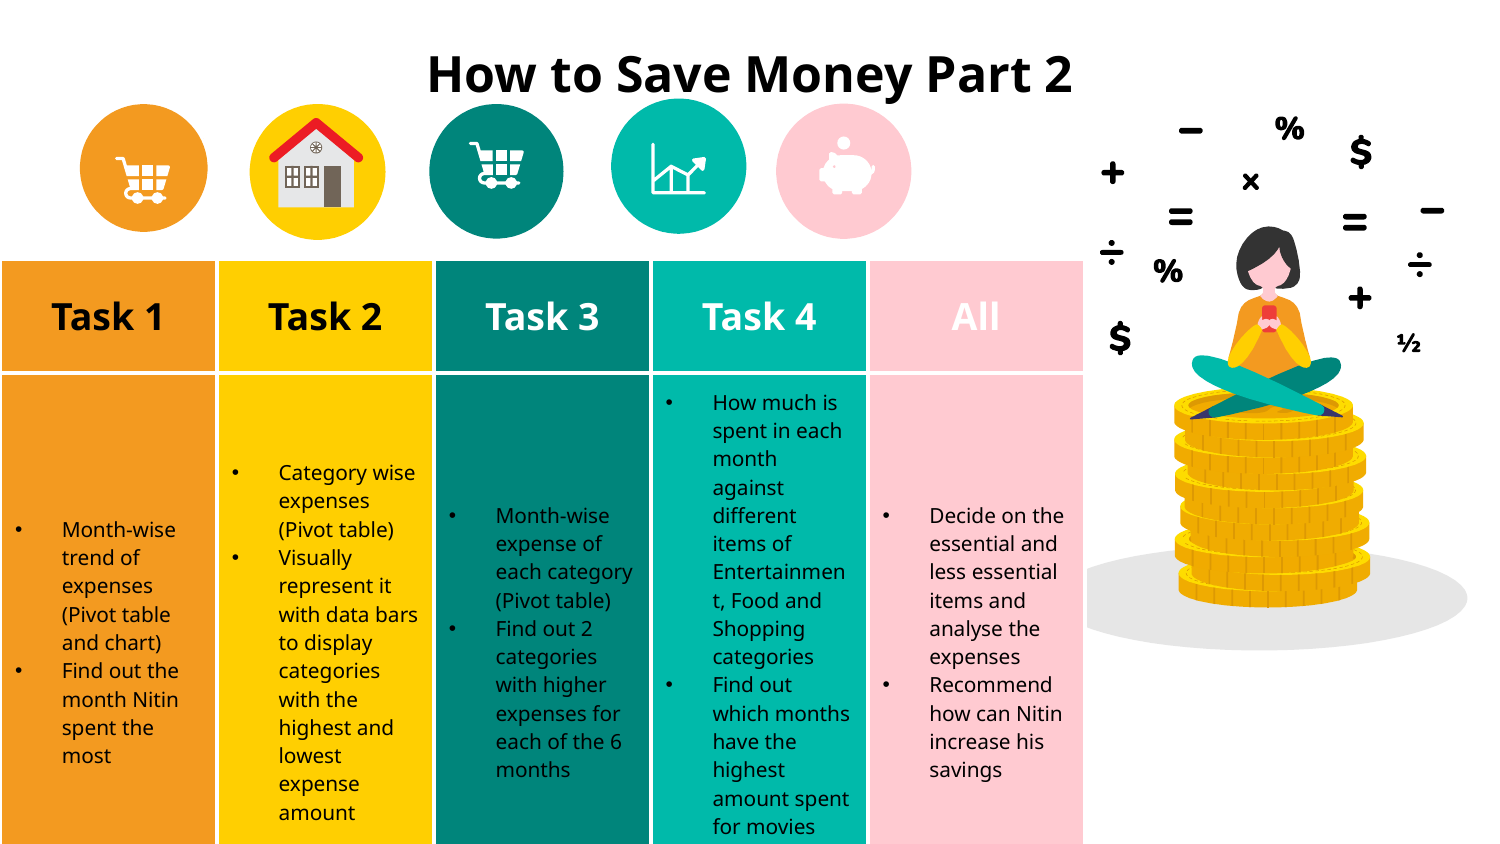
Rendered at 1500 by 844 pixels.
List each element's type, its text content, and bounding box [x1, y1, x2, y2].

table_header Task 4 [653, 261, 866, 371]
table_cell How much is spent in each month against different items of Entertainment, Food and Shopping categories Find out which months have the highest amount spent for movies and dining out [653, 375, 866, 844]
table_cell Month-wise trend of expenses (Pivot table and chart) Find out the month Nitin spent the most [2, 375, 215, 844]
text_box [429, 104, 564, 239]
text_box [611, 98, 747, 234]
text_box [1051, 116, 1468, 651]
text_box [249, 103, 386, 241]
text_box [651, 142, 707, 195]
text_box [468, 141, 525, 190]
text_box [819, 151, 875, 195]
title How to Save Money Part 2 [75, 27, 1425, 122]
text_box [79, 103, 208, 233]
table_header Task 2 [219, 261, 432, 371]
table_header Task 1 [2, 261, 215, 371]
table_cell Category wise expenses (Pivot table) Visually represent it with data bars to display categories with the highest and lowest expense amount [219, 375, 432, 844]
table_header All [870, 261, 1046, 371]
table_header Task 3 [436, 261, 649, 371]
text_box [837, 136, 851, 150]
table_cell Decide on the essential and less essential items and analyse the expenses Recommend how can Nitin increase his savings [870, 375, 1083, 844]
table_cell Month-wise expense of each category (Pivot table) Find out 2 categories with higher expenses for each of the 6 months [436, 375, 649, 844]
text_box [114, 156, 171, 205]
text_box [776, 122, 912, 239]
